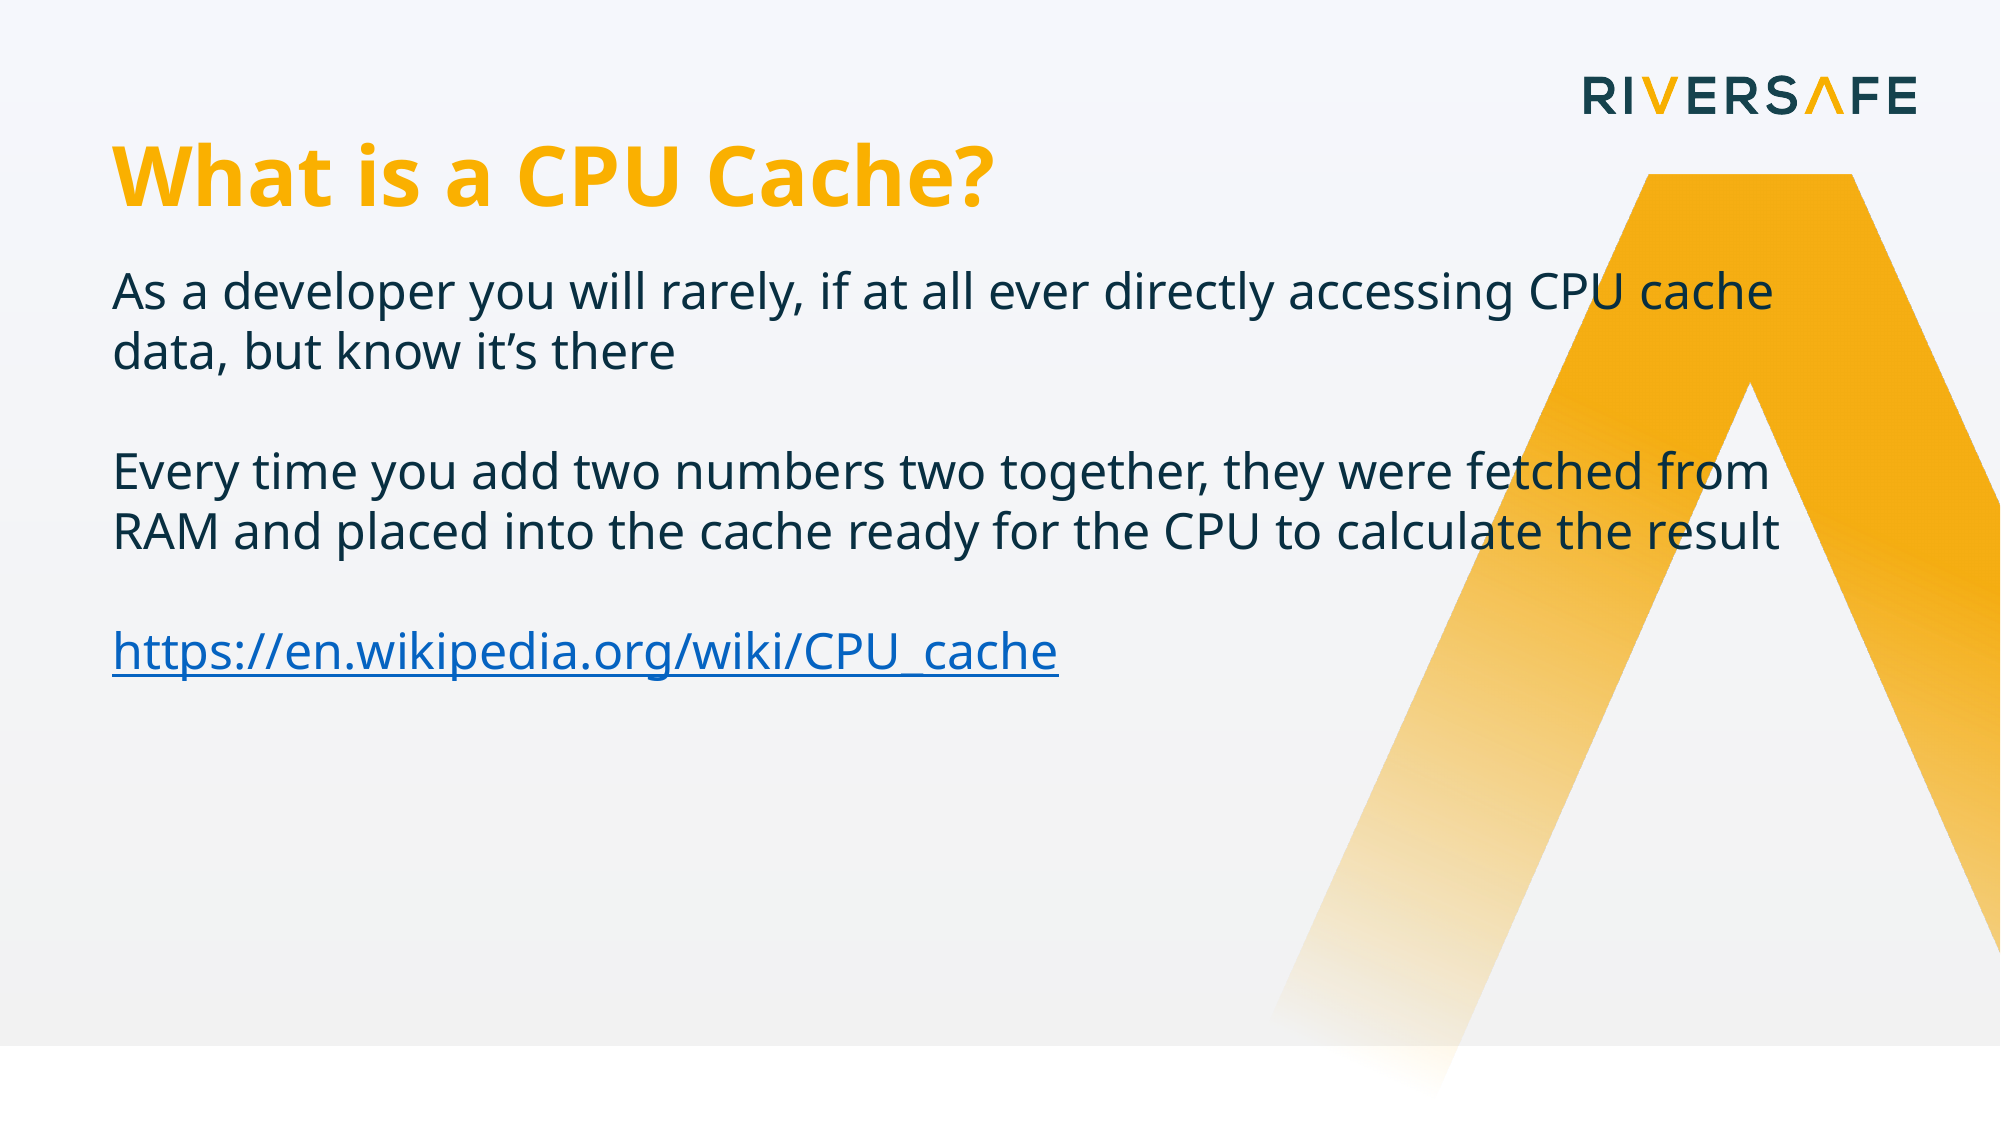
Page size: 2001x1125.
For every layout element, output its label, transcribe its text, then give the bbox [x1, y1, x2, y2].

text_box What is a CPU Cache? [97, 126, 1497, 207]
text_box As a developer you will rarely, if at all ever directly accessing CPU cache data, but know it’s there Every time you add two numbers two together, they were fetched from RAM and placed into the cache ready for the CPU to calculate the result https://en.wikipedia.org/wiki/CPU_cache [97, 252, 1884, 999]
picture [1584, 75, 1916, 115]
picture [1206, 174, 2001, 1125]
